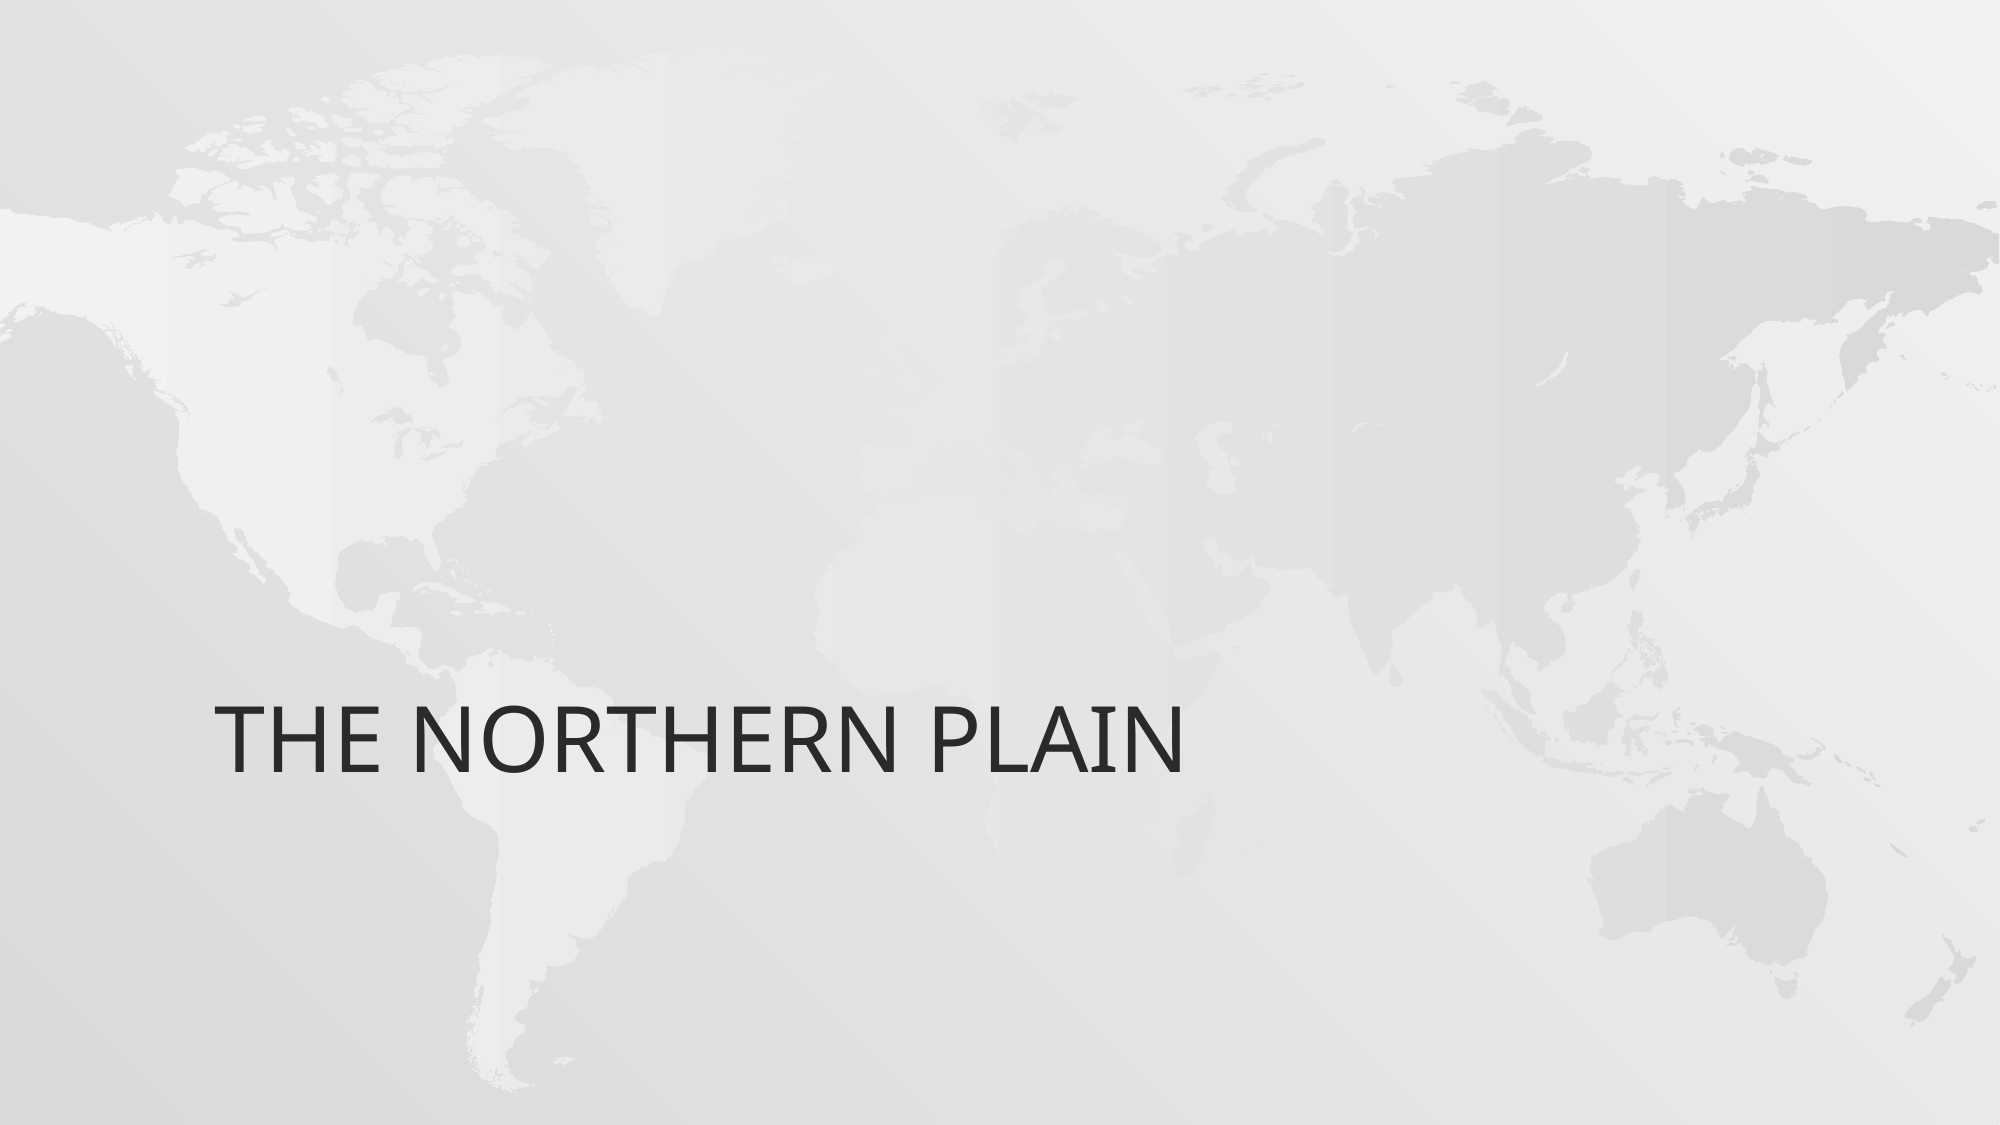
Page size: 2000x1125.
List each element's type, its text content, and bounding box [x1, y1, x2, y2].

title The Northern plain [199, 299, 1800, 800]
